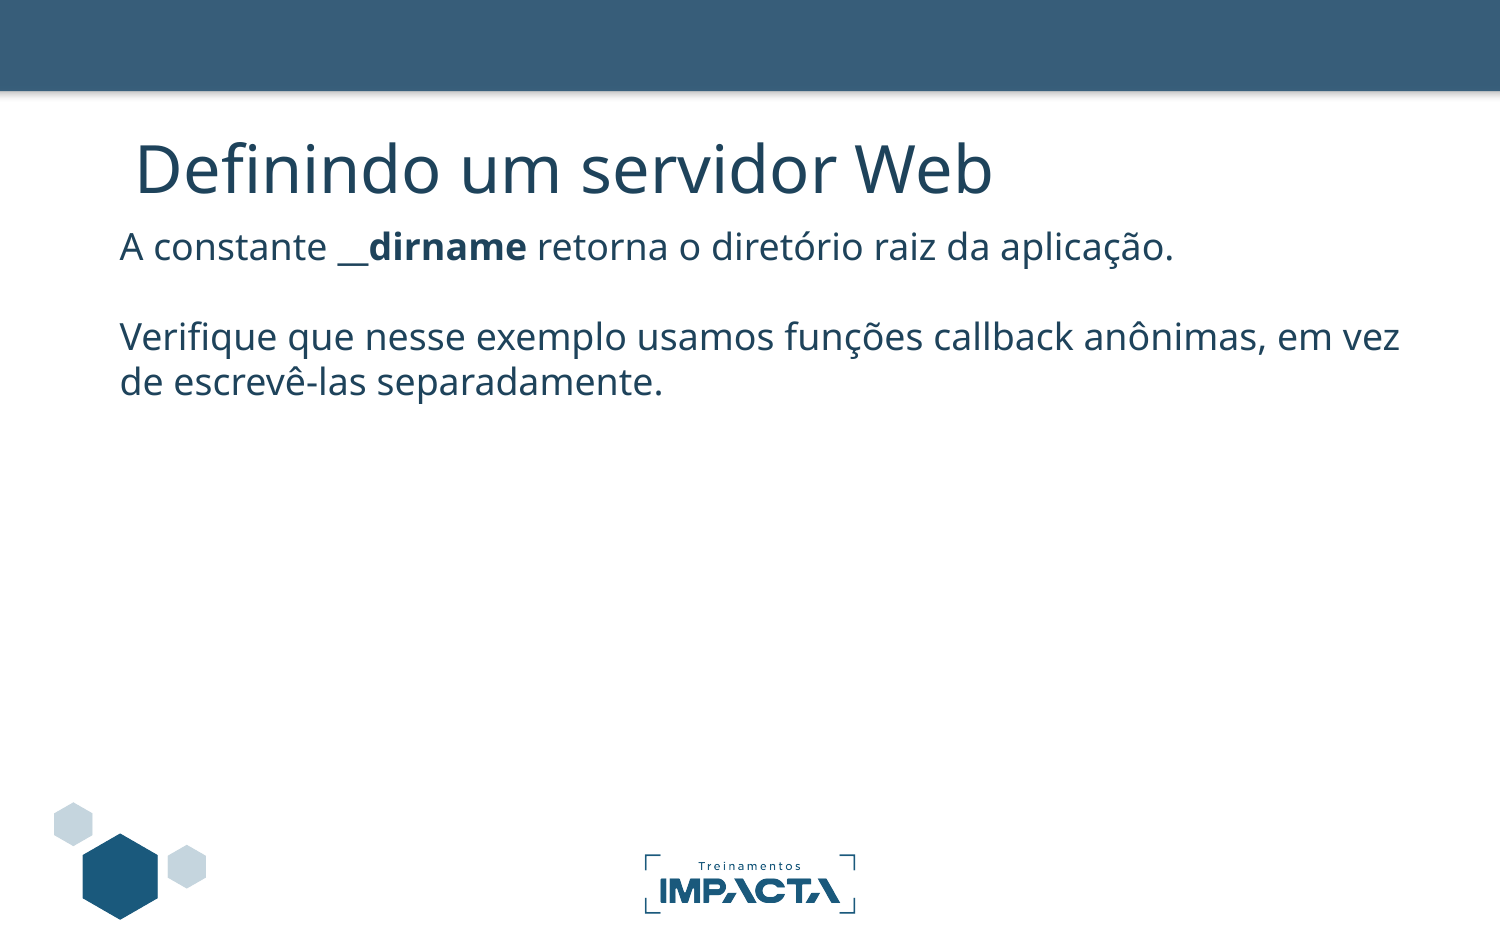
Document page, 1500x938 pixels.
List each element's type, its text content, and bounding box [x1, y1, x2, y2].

text_box Definindo um servidor Web [120, 119, 1011, 215]
picture [54, 802, 206, 921]
text_box A constante __dirname retorna o diretório raiz da aplicação. Verifique que nesse exemplo usamos funções callback anônimas, em vez de escrevê-las separadamente. [104, 215, 1429, 456]
text_box [0, 0, 1500, 92]
picture [633, 847, 867, 921]
